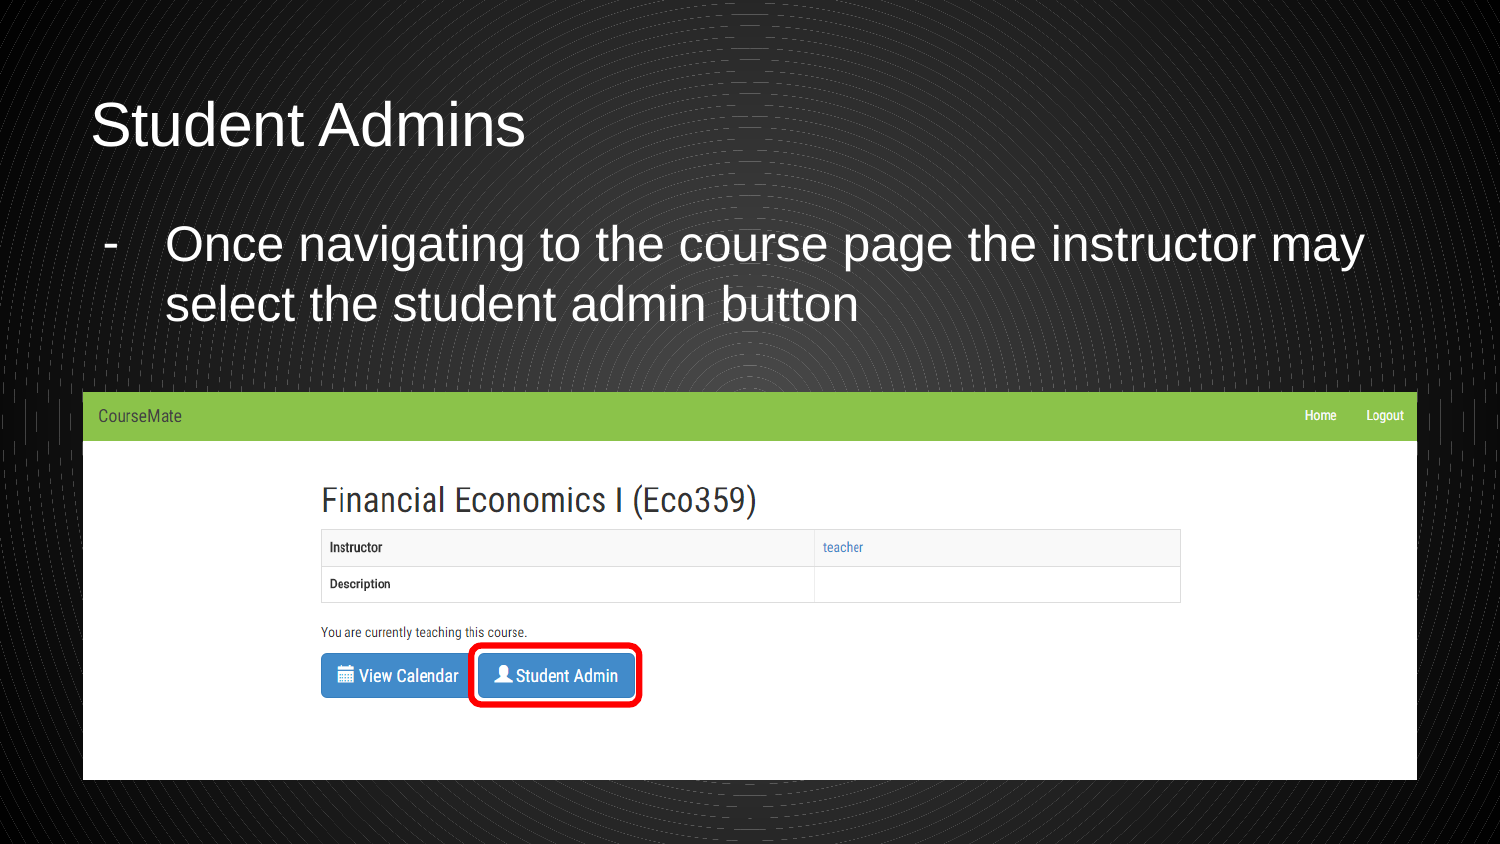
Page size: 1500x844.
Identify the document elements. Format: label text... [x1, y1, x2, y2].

list Once navigating to the course page the instructor may select the student admin button [75, 196, 1425, 808]
picture [83, 391, 1417, 781]
title Student Admins [75, 33, 1425, 175]
